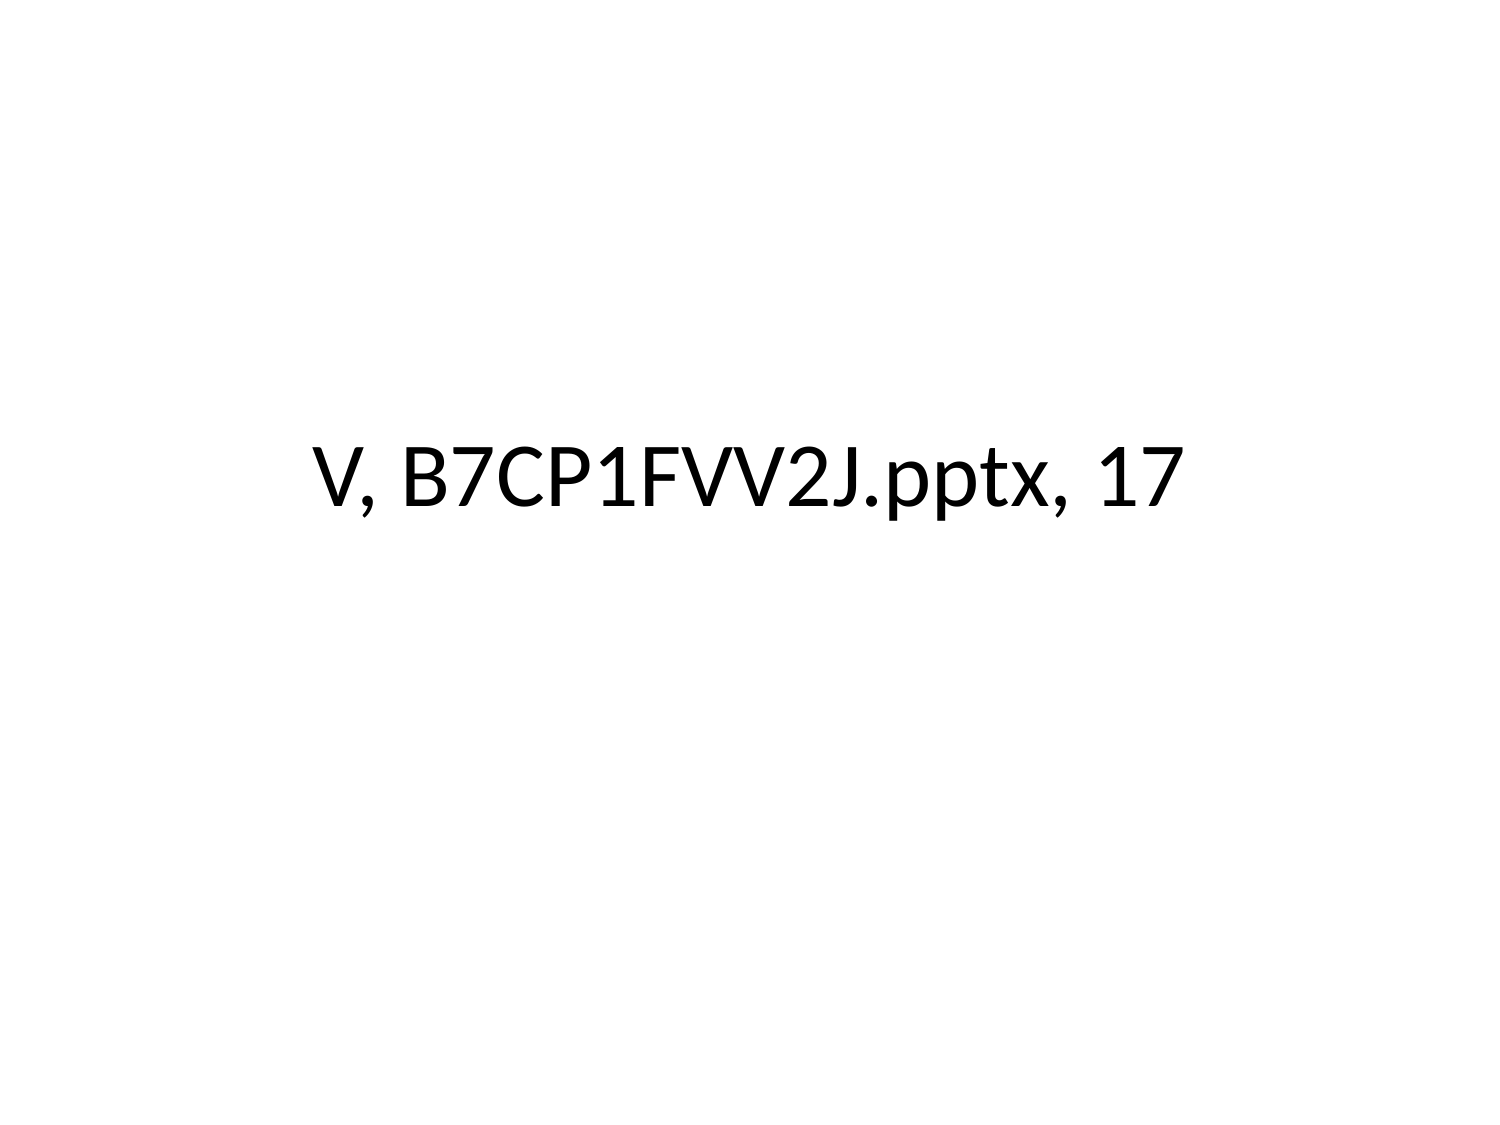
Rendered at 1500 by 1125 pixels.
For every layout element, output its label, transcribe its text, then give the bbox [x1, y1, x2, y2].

title V, B7CP1FVV2J.pptx, 17 [112, 349, 1388, 591]
